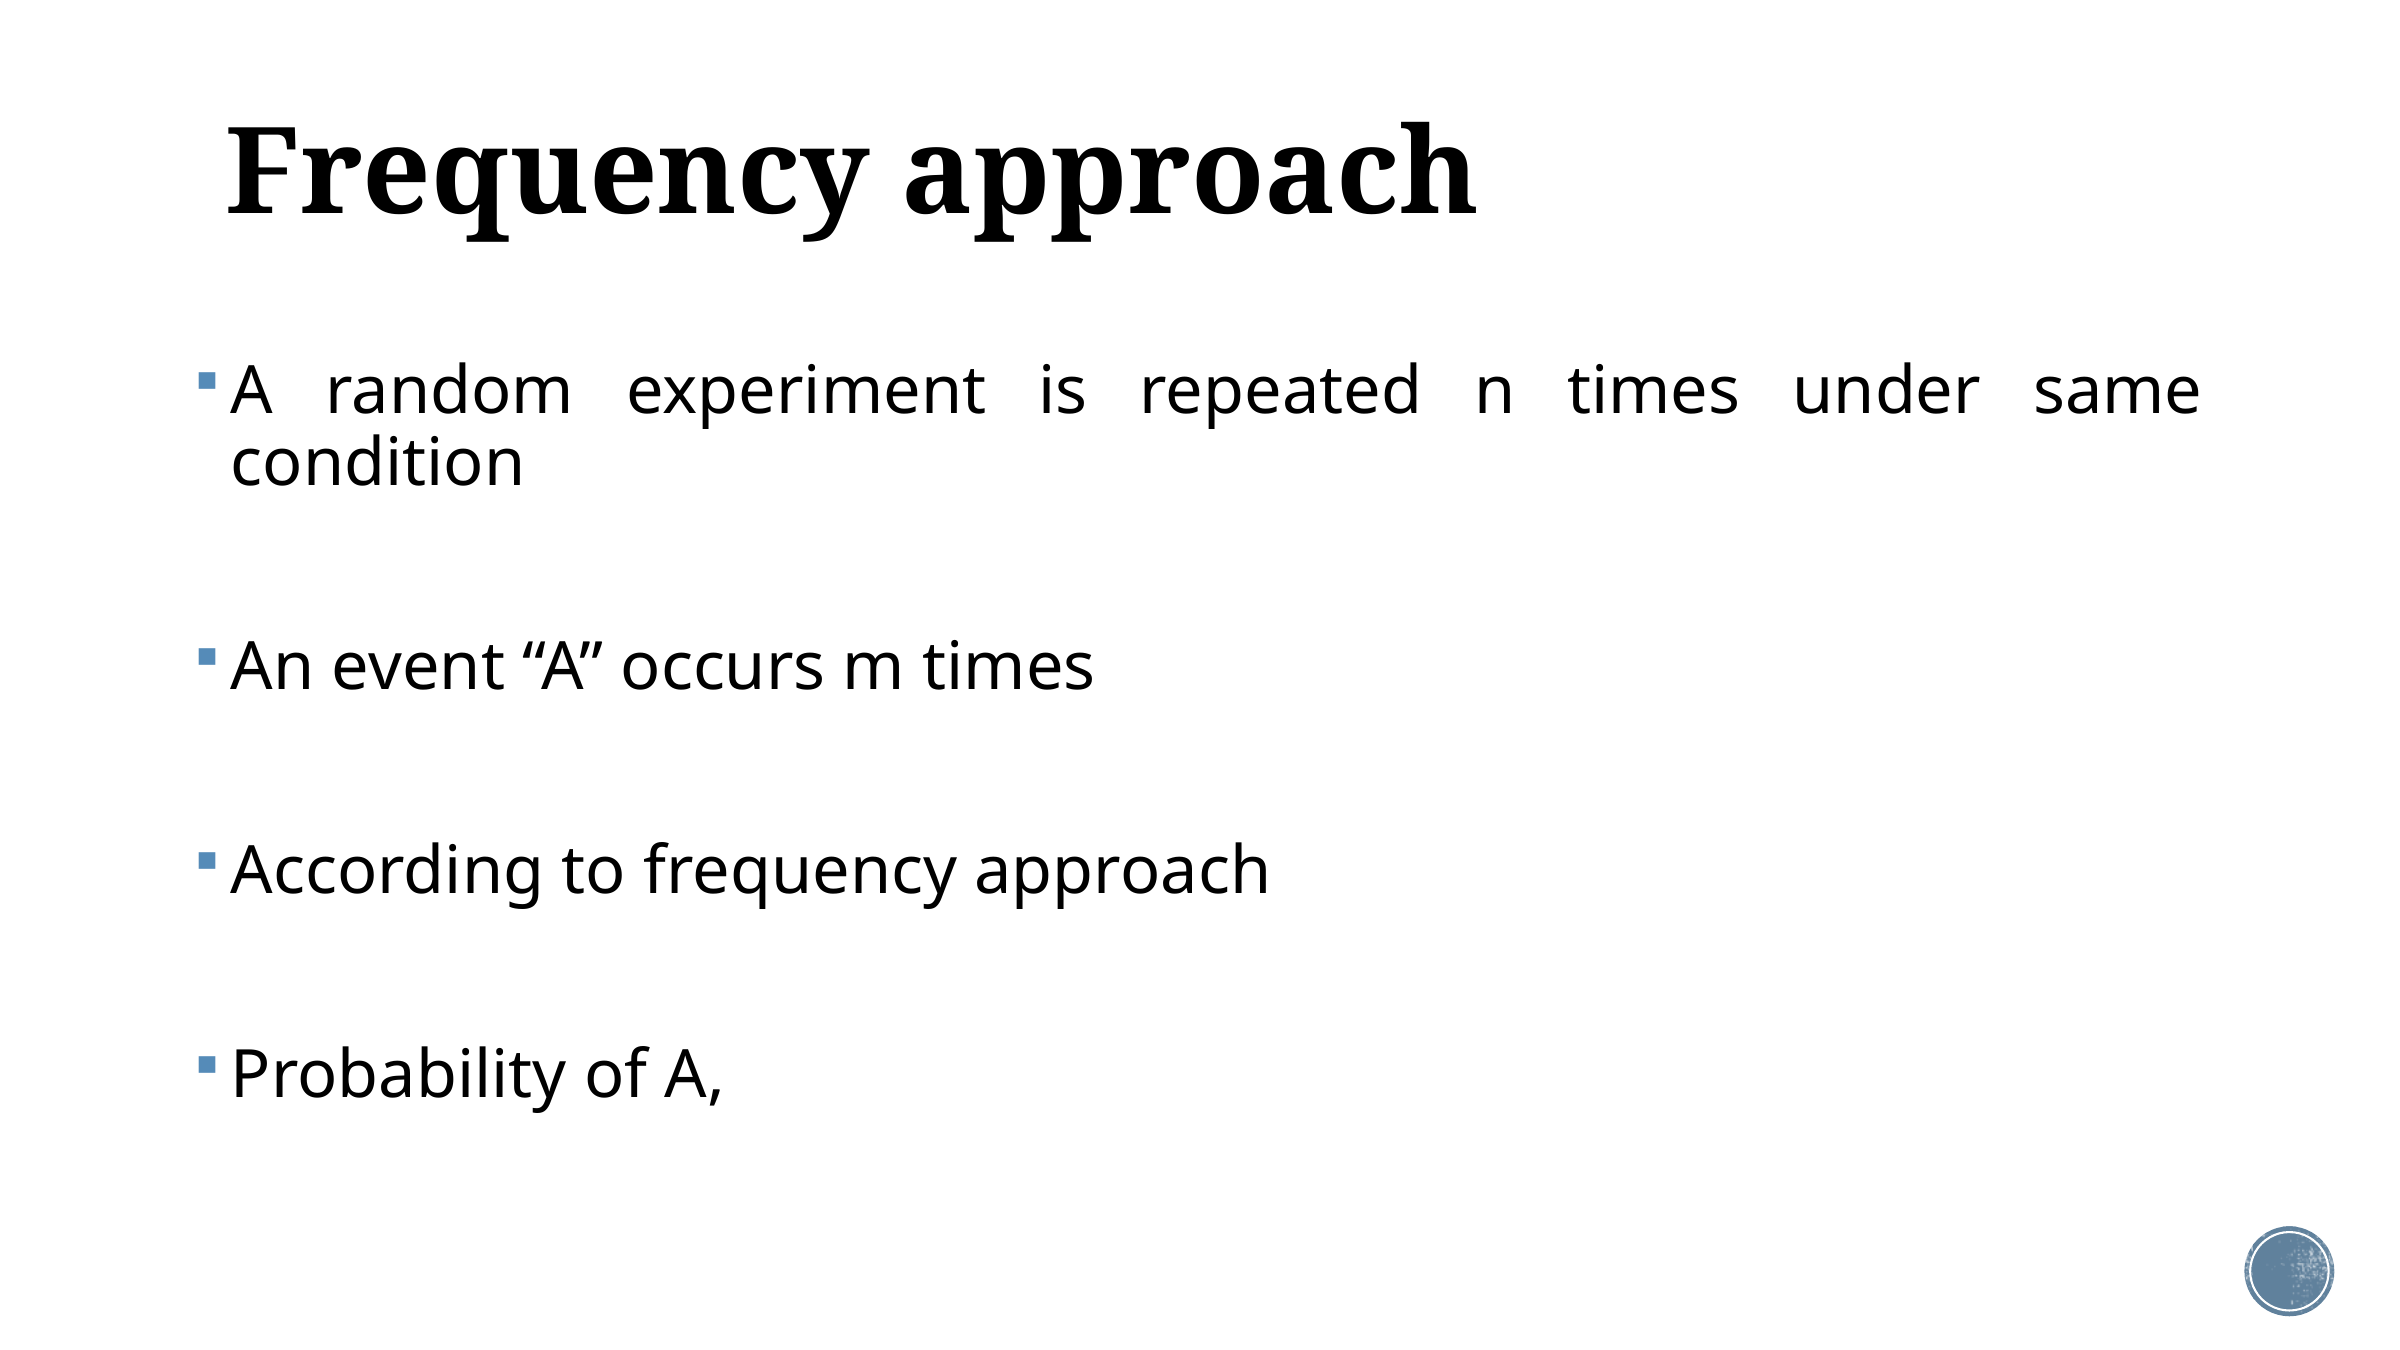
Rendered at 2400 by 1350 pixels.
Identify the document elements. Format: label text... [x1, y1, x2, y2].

title Frequency approach [210, 16, 2191, 333]
